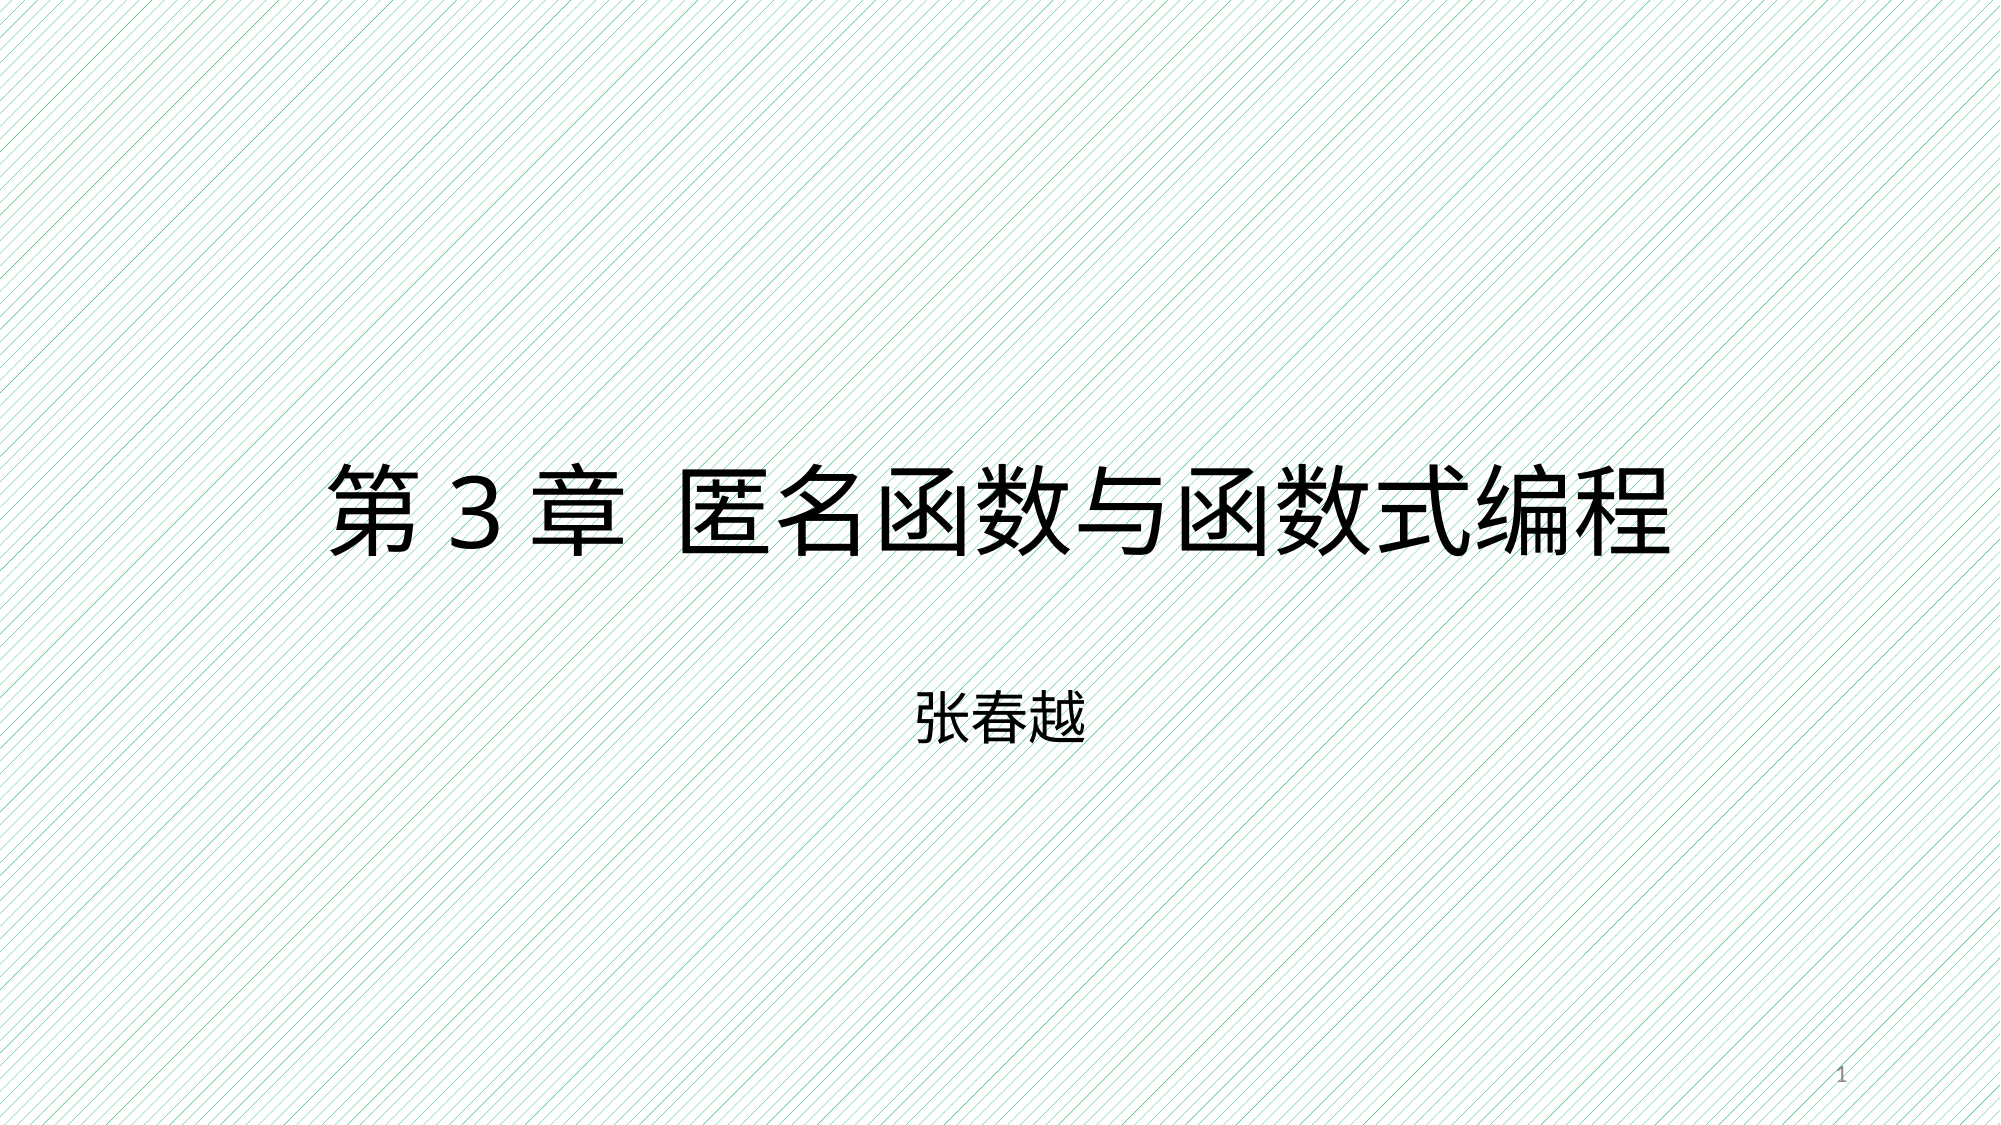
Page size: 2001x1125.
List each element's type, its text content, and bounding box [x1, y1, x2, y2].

slide_number 1 [1412, 1042, 1863, 1103]
subtitle 张春越 [249, 590, 1750, 968]
title 第3章 匿名函数与函数式编程 [6, 184, 1991, 576]
